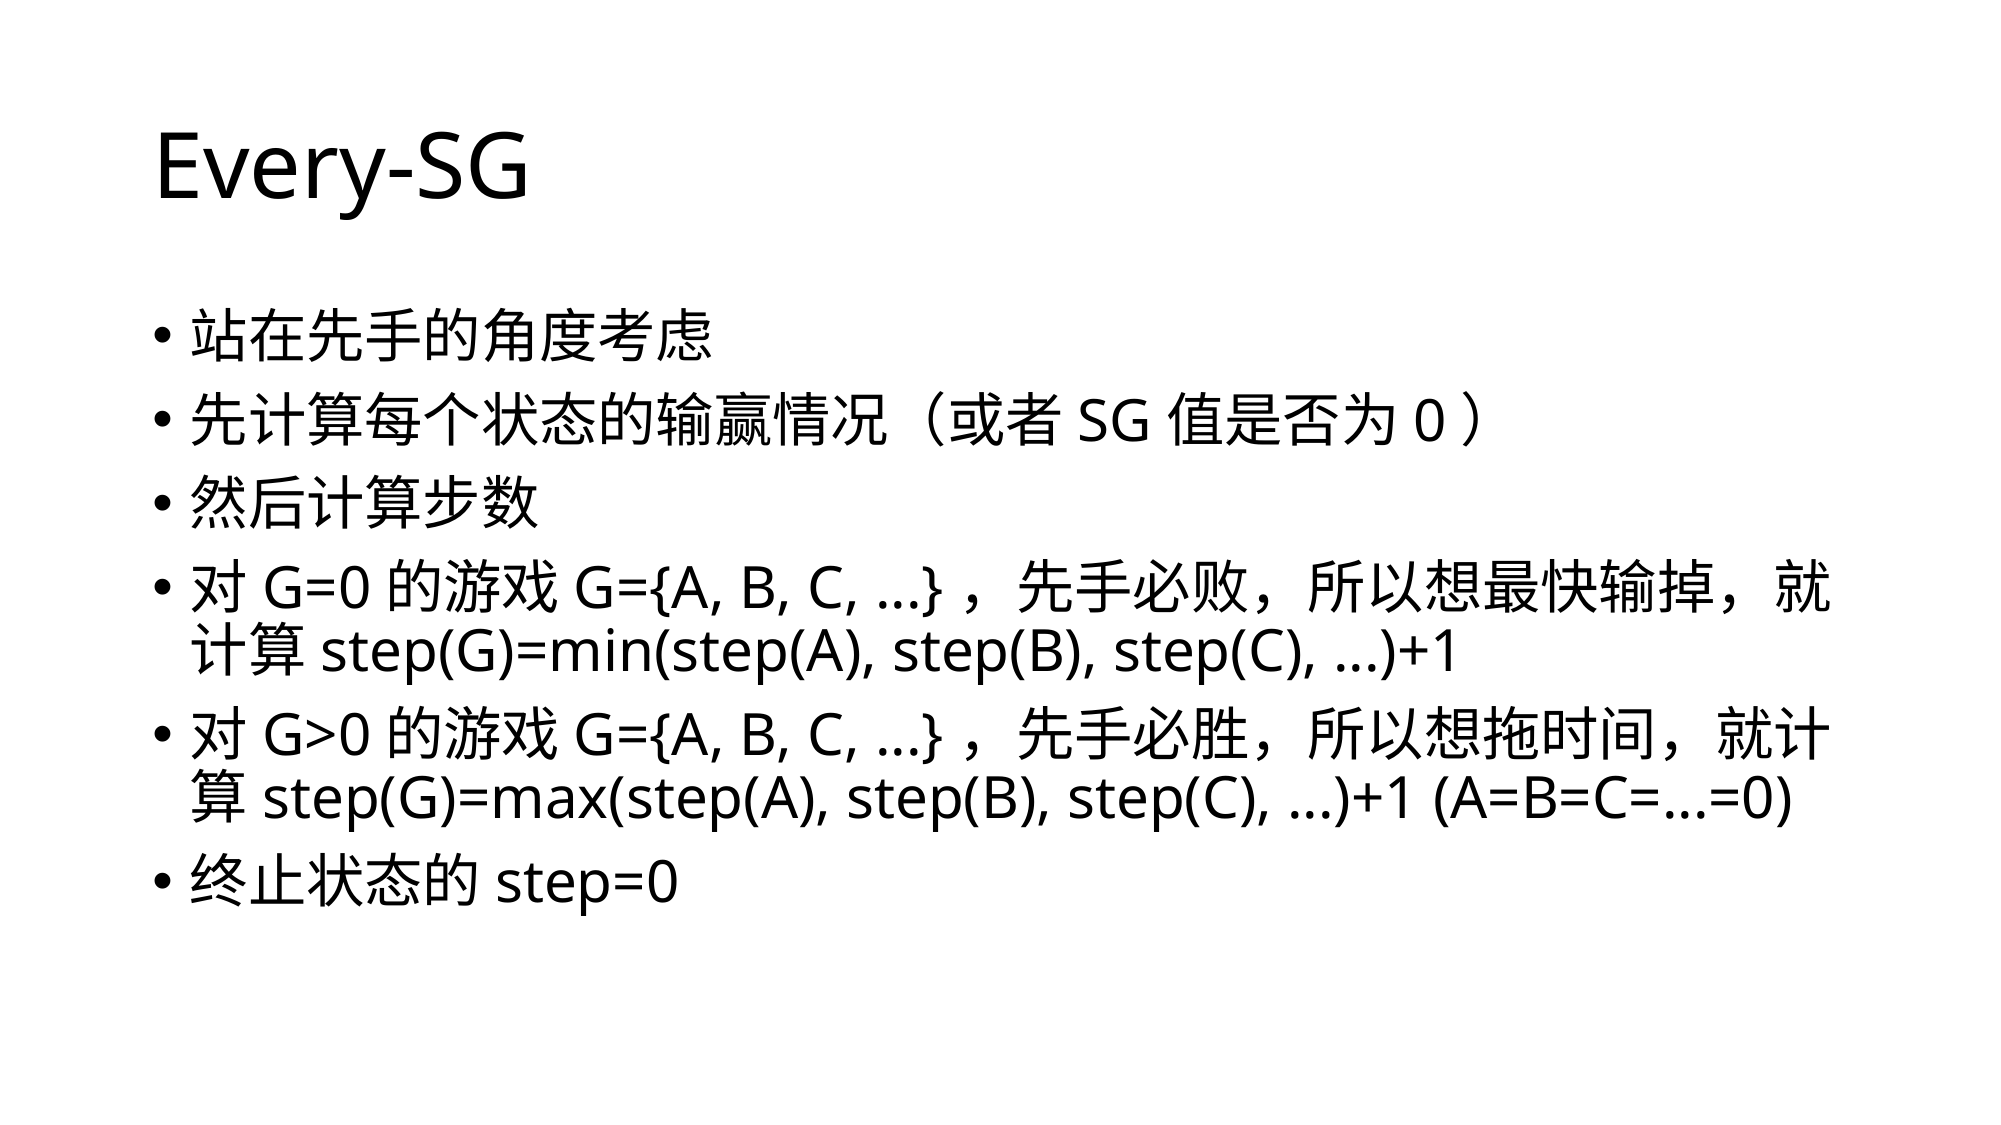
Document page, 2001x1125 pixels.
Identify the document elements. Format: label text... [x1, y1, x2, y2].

title Every-SG [137, 59, 1863, 278]
list 站在先手的角度考虑 先计算每个状态的输赢情况（或者SG值是否为0） 然后计算步数 对G=0的游戏G={A, B, C, ...}，先手必败，所以想最快输掉，就计算step(G)=min(step(A), step(B), step(C), ...)+1 对G>0的游戏G={A, B, C, ...}，先手必胜，所以想拖时间，就计算step(G)=max(step(A), step(B), step(C), ...)+1 (A=B=C=...=0) 终止状态的step=0 [137, 299, 1863, 1014]
